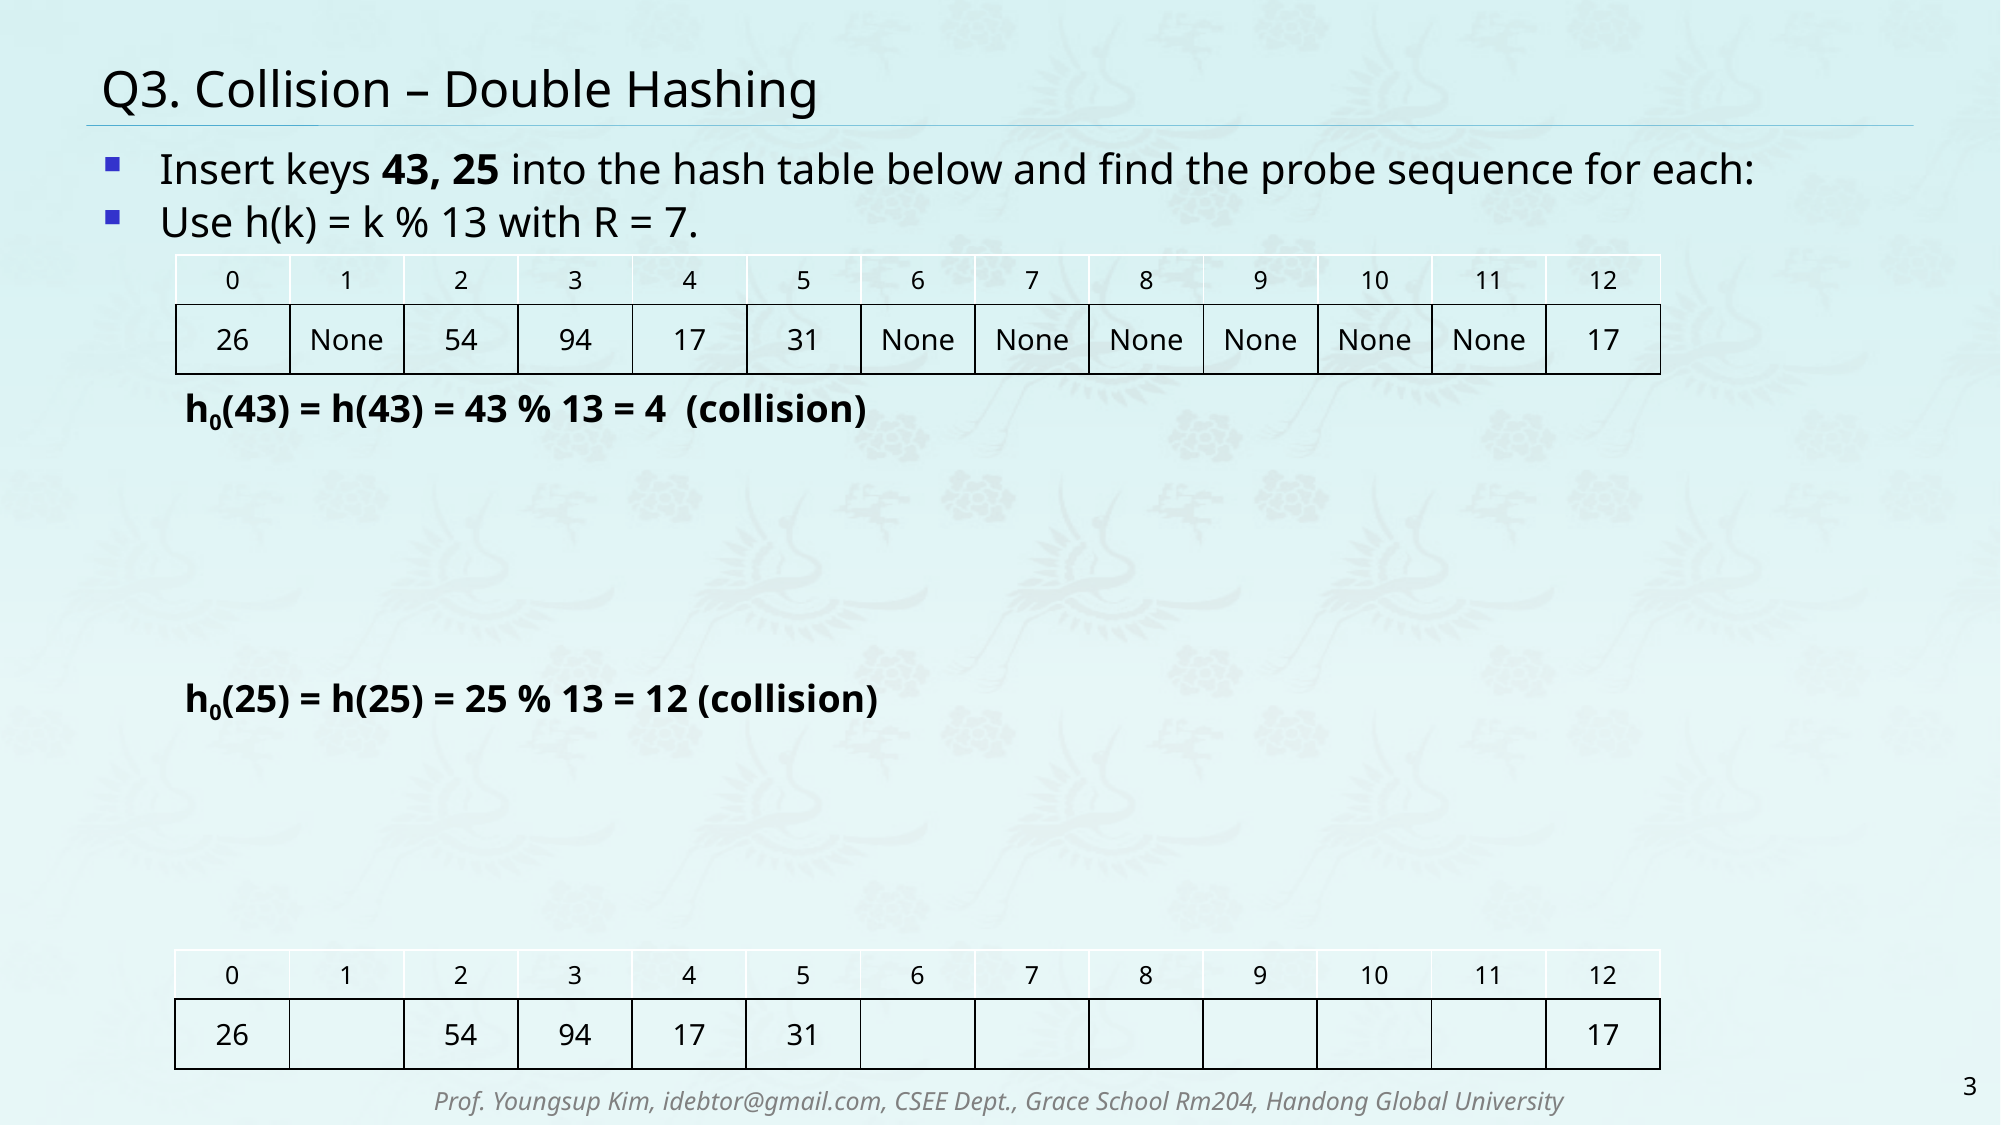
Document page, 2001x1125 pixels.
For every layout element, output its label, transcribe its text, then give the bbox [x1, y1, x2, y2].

table_header 4 [633, 951, 745, 998]
table_cell None [1090, 305, 1203, 373]
table_header 6 [862, 256, 974, 304]
table_header 11 [1433, 256, 1545, 304]
table_cell 26 [177, 305, 289, 373]
table_header 1 [290, 951, 403, 998]
table_cell None [1433, 305, 1545, 373]
table_header 0 [177, 256, 289, 304]
table_cell [1090, 1000, 1202, 1068]
table_cell 31 [748, 305, 860, 373]
table_header 10 [1318, 951, 1431, 998]
table_header 11 [1432, 951, 1545, 998]
table_header 1 [291, 256, 403, 304]
table_header 7 [976, 951, 1088, 998]
table_header 0 [176, 951, 289, 998]
table_header 9 [1204, 256, 1317, 304]
title Q3. Collision – Double Hashing [86, 50, 1914, 126]
table_header 9 [1204, 951, 1316, 998]
table_cell 94 [519, 305, 632, 373]
table_cell None [1204, 305, 1317, 373]
table_cell 17 [633, 1000, 745, 1068]
table_header 4 [633, 256, 746, 304]
table_cell [1204, 1000, 1316, 1068]
table_header 12 [1547, 256, 1660, 304]
table_cell 94 [519, 1000, 631, 1068]
table_cell [290, 1000, 403, 1068]
table_cell 26 [176, 1000, 289, 1068]
table_cell 17 [1547, 1000, 1659, 1068]
table_header 5 [747, 951, 860, 998]
table_cell [976, 1000, 1088, 1068]
table_cell 17 [633, 305, 746, 373]
table_cell [1318, 1000, 1431, 1068]
table_cell 54 [405, 305, 517, 373]
table_cell [1432, 1000, 1545, 1068]
table_cell None [1319, 305, 1431, 373]
table_header 5 [748, 256, 860, 304]
table_cell 17 [1547, 305, 1660, 373]
table_cell [861, 1000, 974, 1068]
table_cell 54 [405, 1000, 517, 1068]
slide_number 3 [1816, 1057, 1993, 1118]
table_header 8 [1090, 256, 1203, 304]
table_cell None [976, 305, 1088, 373]
table_cell None [862, 305, 974, 373]
table_header 2 [405, 951, 517, 998]
table_header 2 [405, 256, 517, 304]
table_header 6 [861, 951, 974, 998]
table_header 12 [1547, 951, 1659, 998]
table_header 3 [519, 951, 631, 998]
table_header 8 [1090, 951, 1202, 998]
table_header 3 [519, 256, 632, 304]
list Insert keys 43, 25 into the hash table below and find the probe sequence for each: Use h(k) = k % 13 with R = 7. h0(43) = h(43) = 43 % 13 = 4 (collision) h0(25) = h(25) = 25 % 13 = 12 (collision) [86, 135, 1914, 1058]
table_cell 31 [747, 1000, 860, 1068]
table_header 10 [1319, 256, 1431, 304]
table_header 7 [976, 256, 1088, 304]
table_cell None [291, 305, 403, 373]
